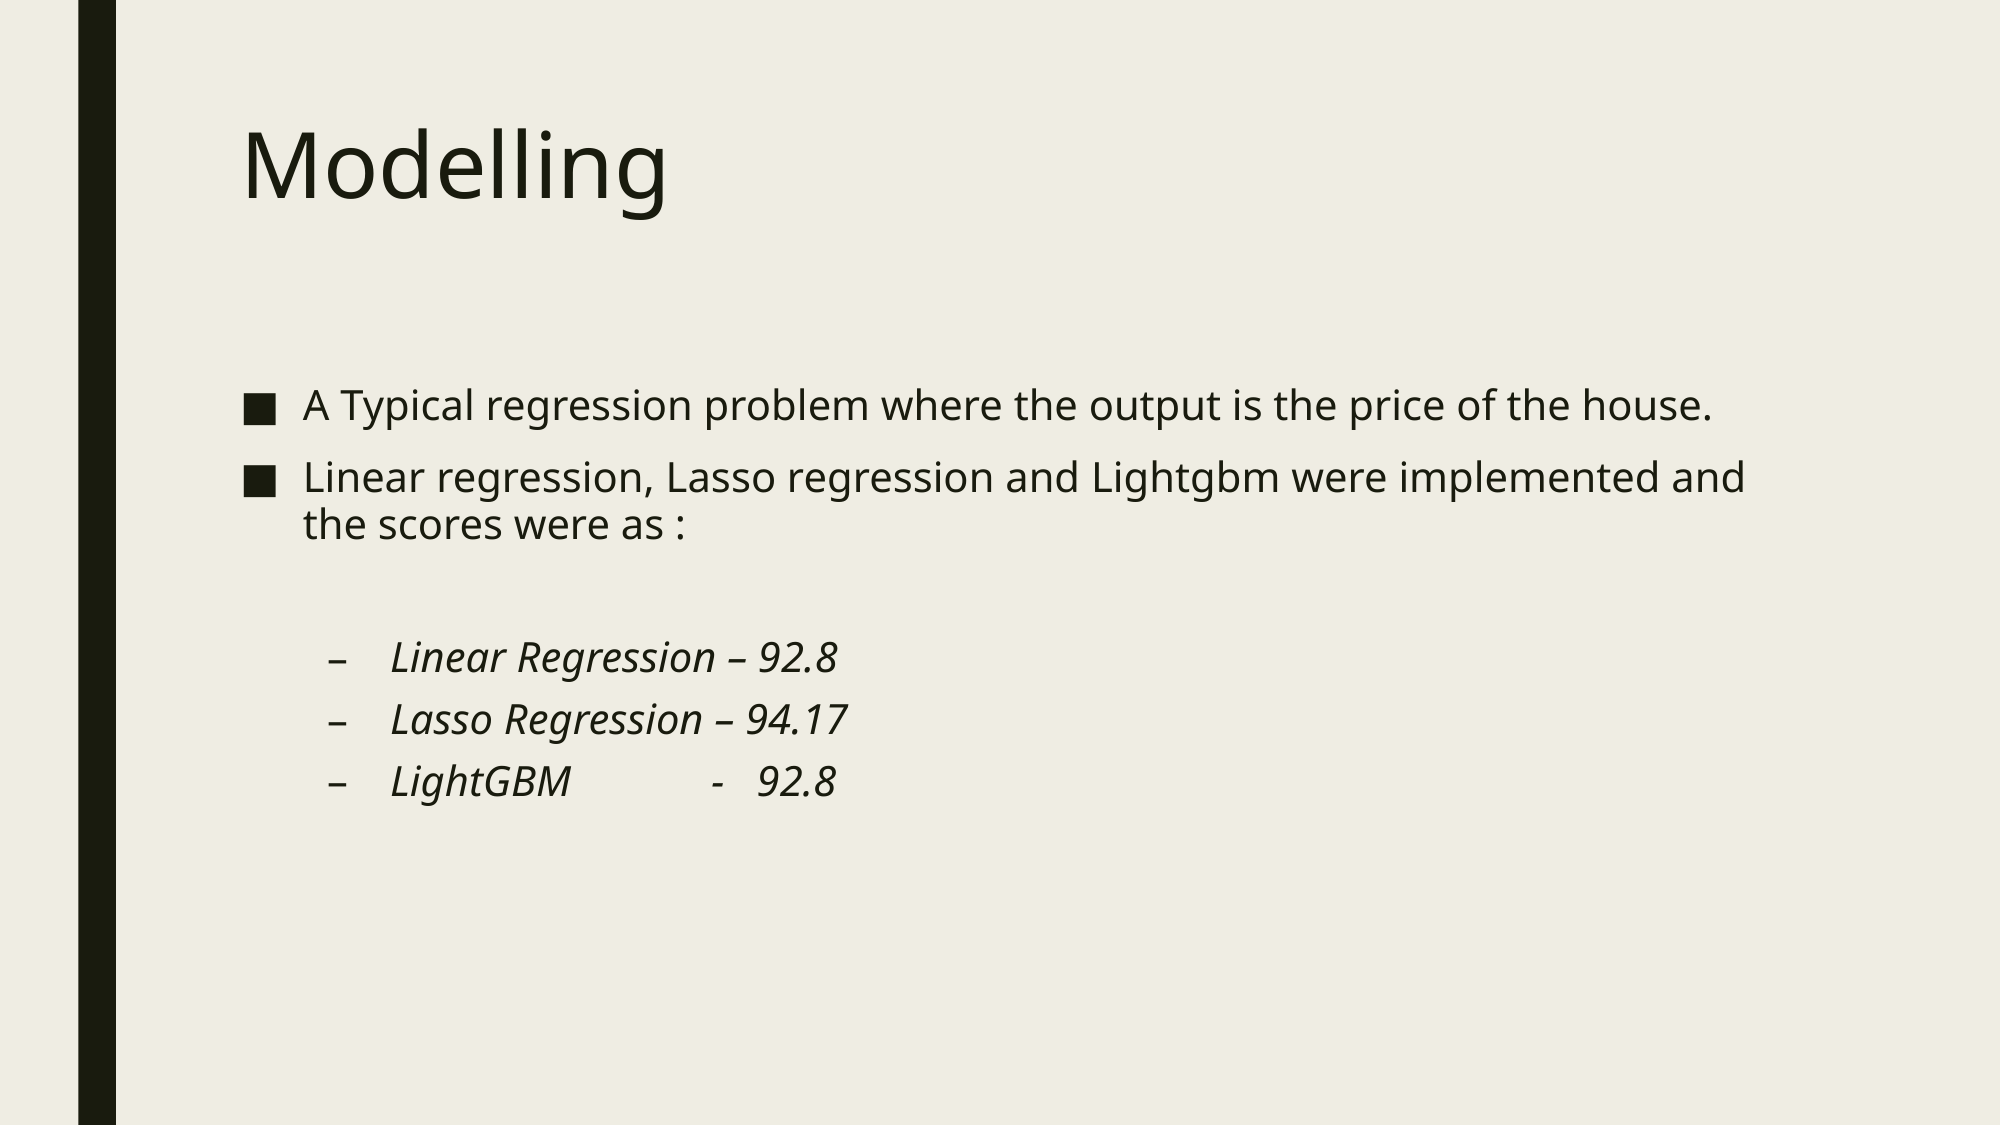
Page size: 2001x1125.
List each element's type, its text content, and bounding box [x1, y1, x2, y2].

title Modelling [225, 112, 1800, 357]
list A Typical regression problem where the output is the price of the house. Linear regression, Lasso regression and Lightgbm were implemented and the scores were as : Linear Regression – 92.8 Lasso Regression – 94.17 LightGBM - 92.8 [225, 375, 1800, 1125]
